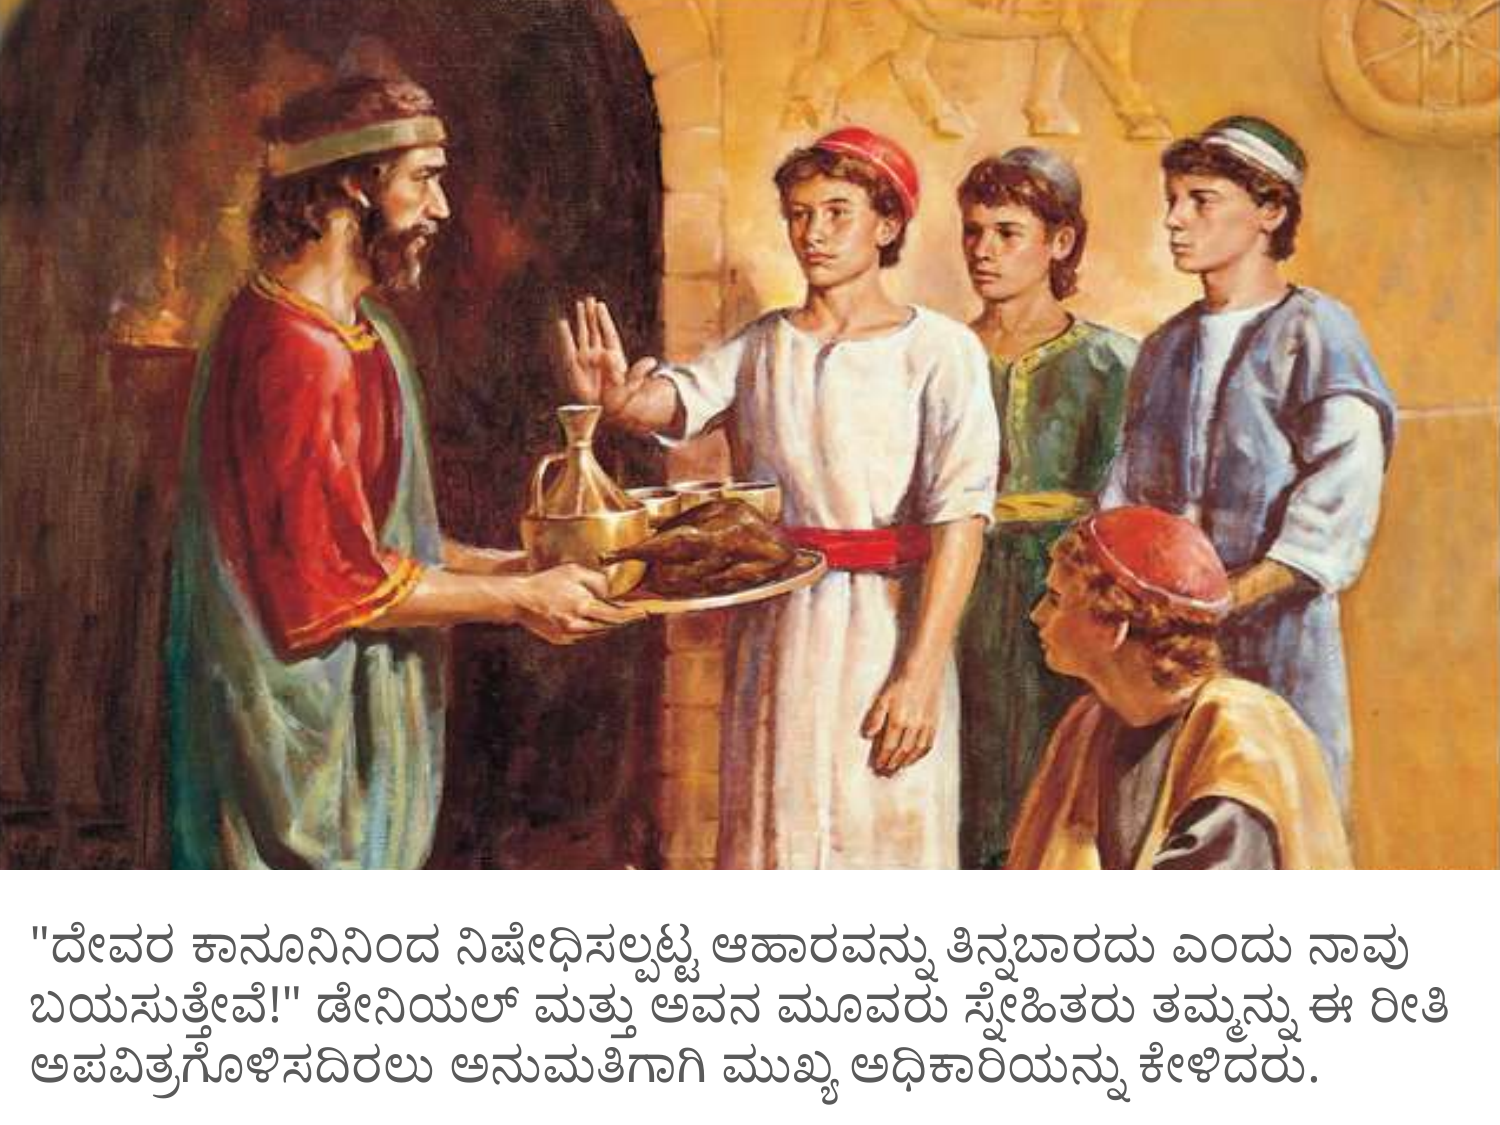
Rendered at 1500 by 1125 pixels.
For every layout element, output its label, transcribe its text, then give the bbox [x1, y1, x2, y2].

text_box "ದೇವರ ಕಾನೂನಿನಿಂದ ನಿಷೇಧಿಸಲ್ಪಟ್ಟ ಆಹಾರವನ್ನು ತಿನ್ನಬಾರದು ಎಂದು ನಾವು ಬಯಸುತ್ತೇವೆ!" ಡೇನಿಯಲ್ ಮತ್ತು ಅವನ ಮೂವರು ಸ್ನೇಹಿತರು ತಮ್ಮನ್ನು ಈ ರೀತಿ ಅಪವಿತ್ರಗೊಳಿಸದಿರಲು ಅನುಮತಿಗಾಗಿ ಮುಖ್ಯ ಅಧಿಕಾರಿಯನ್ನು ಕೇಳಿದರು. [14, 905, 1486, 1100]
picture [0, 0, 1500, 870]
